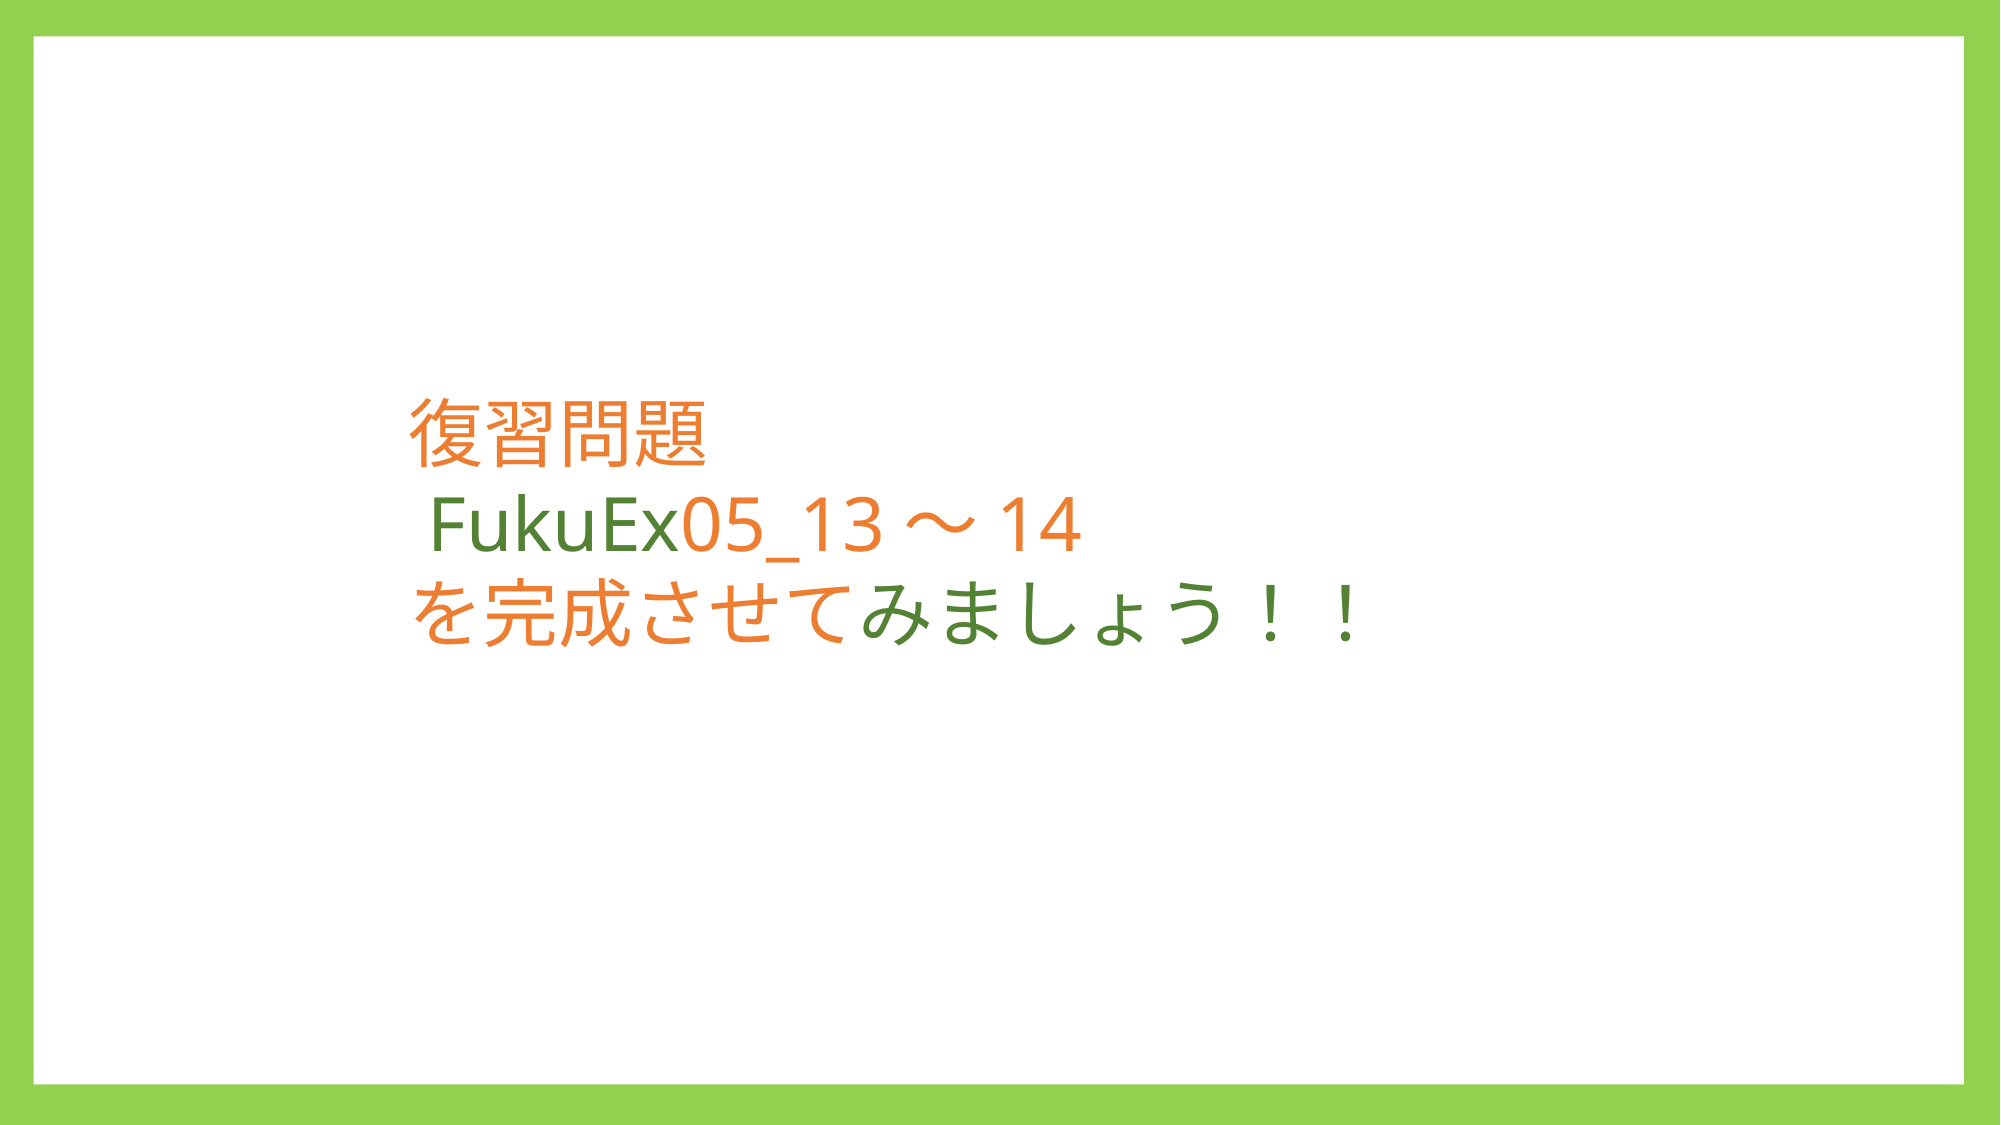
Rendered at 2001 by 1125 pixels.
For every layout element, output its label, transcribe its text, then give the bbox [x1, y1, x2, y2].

text_box 復習問題 FukuEx05_13～14 を完成させてみましょう！！ [393, 378, 1398, 664]
